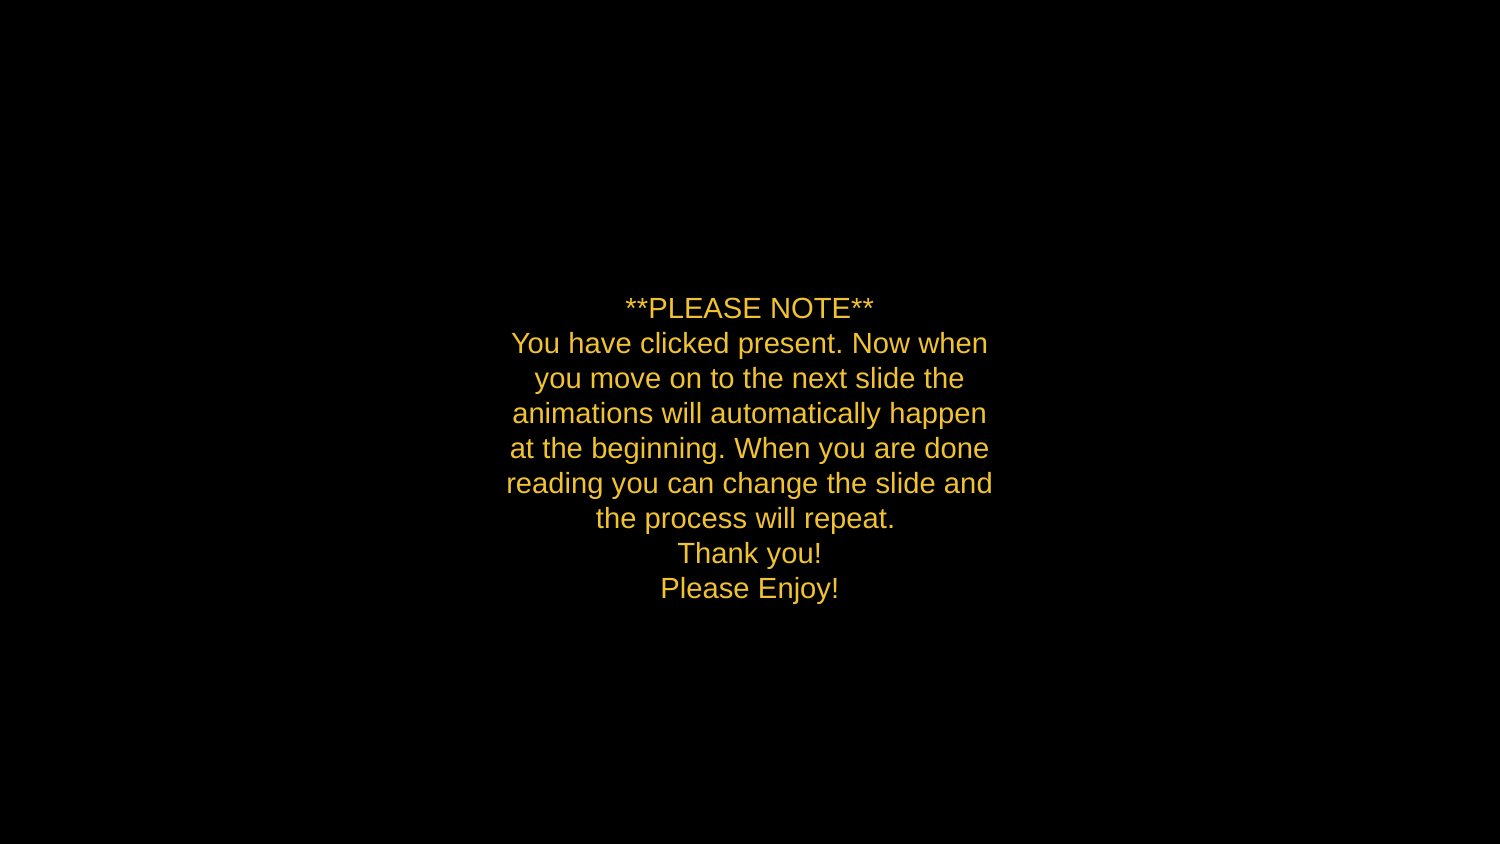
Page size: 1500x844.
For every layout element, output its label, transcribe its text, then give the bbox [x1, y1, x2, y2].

text_box **PLEASE NOTE** You have clicked present. Now when you move on to the next slide the animations will automatically happen at the beginning. When you are done reading you can change the slide and the process will repeat. Thank you! Please Enjoy! [488, 274, 1012, 608]
